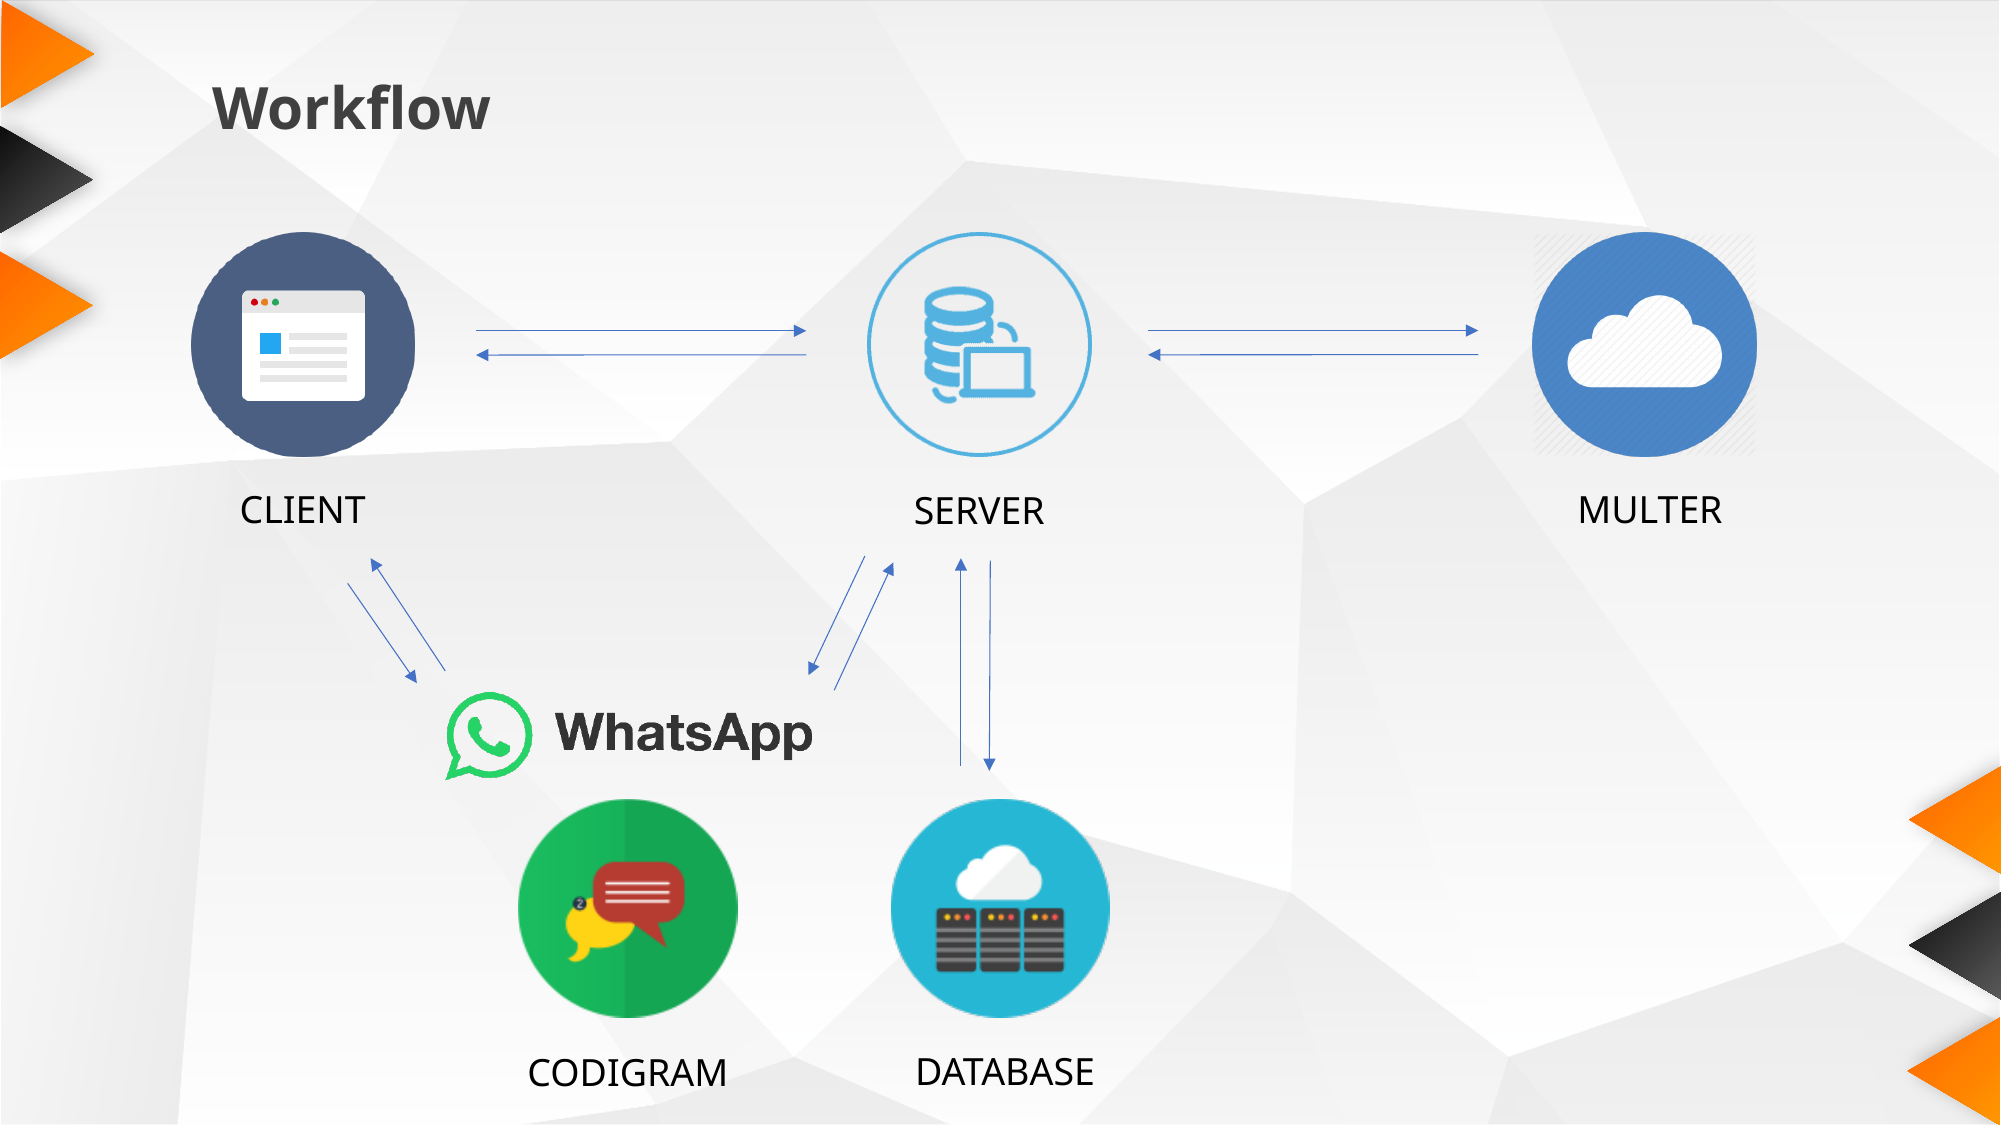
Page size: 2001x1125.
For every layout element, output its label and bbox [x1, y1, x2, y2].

text_box [1775, 898, 2000, 993]
text_box [347, 583, 417, 684]
text_box [370, 558, 446, 671]
text_box [808, 555, 865, 676]
text_box [0, 132, 227, 227]
text_box [834, 562, 894, 691]
picture [1, 0, 1999, 1125]
